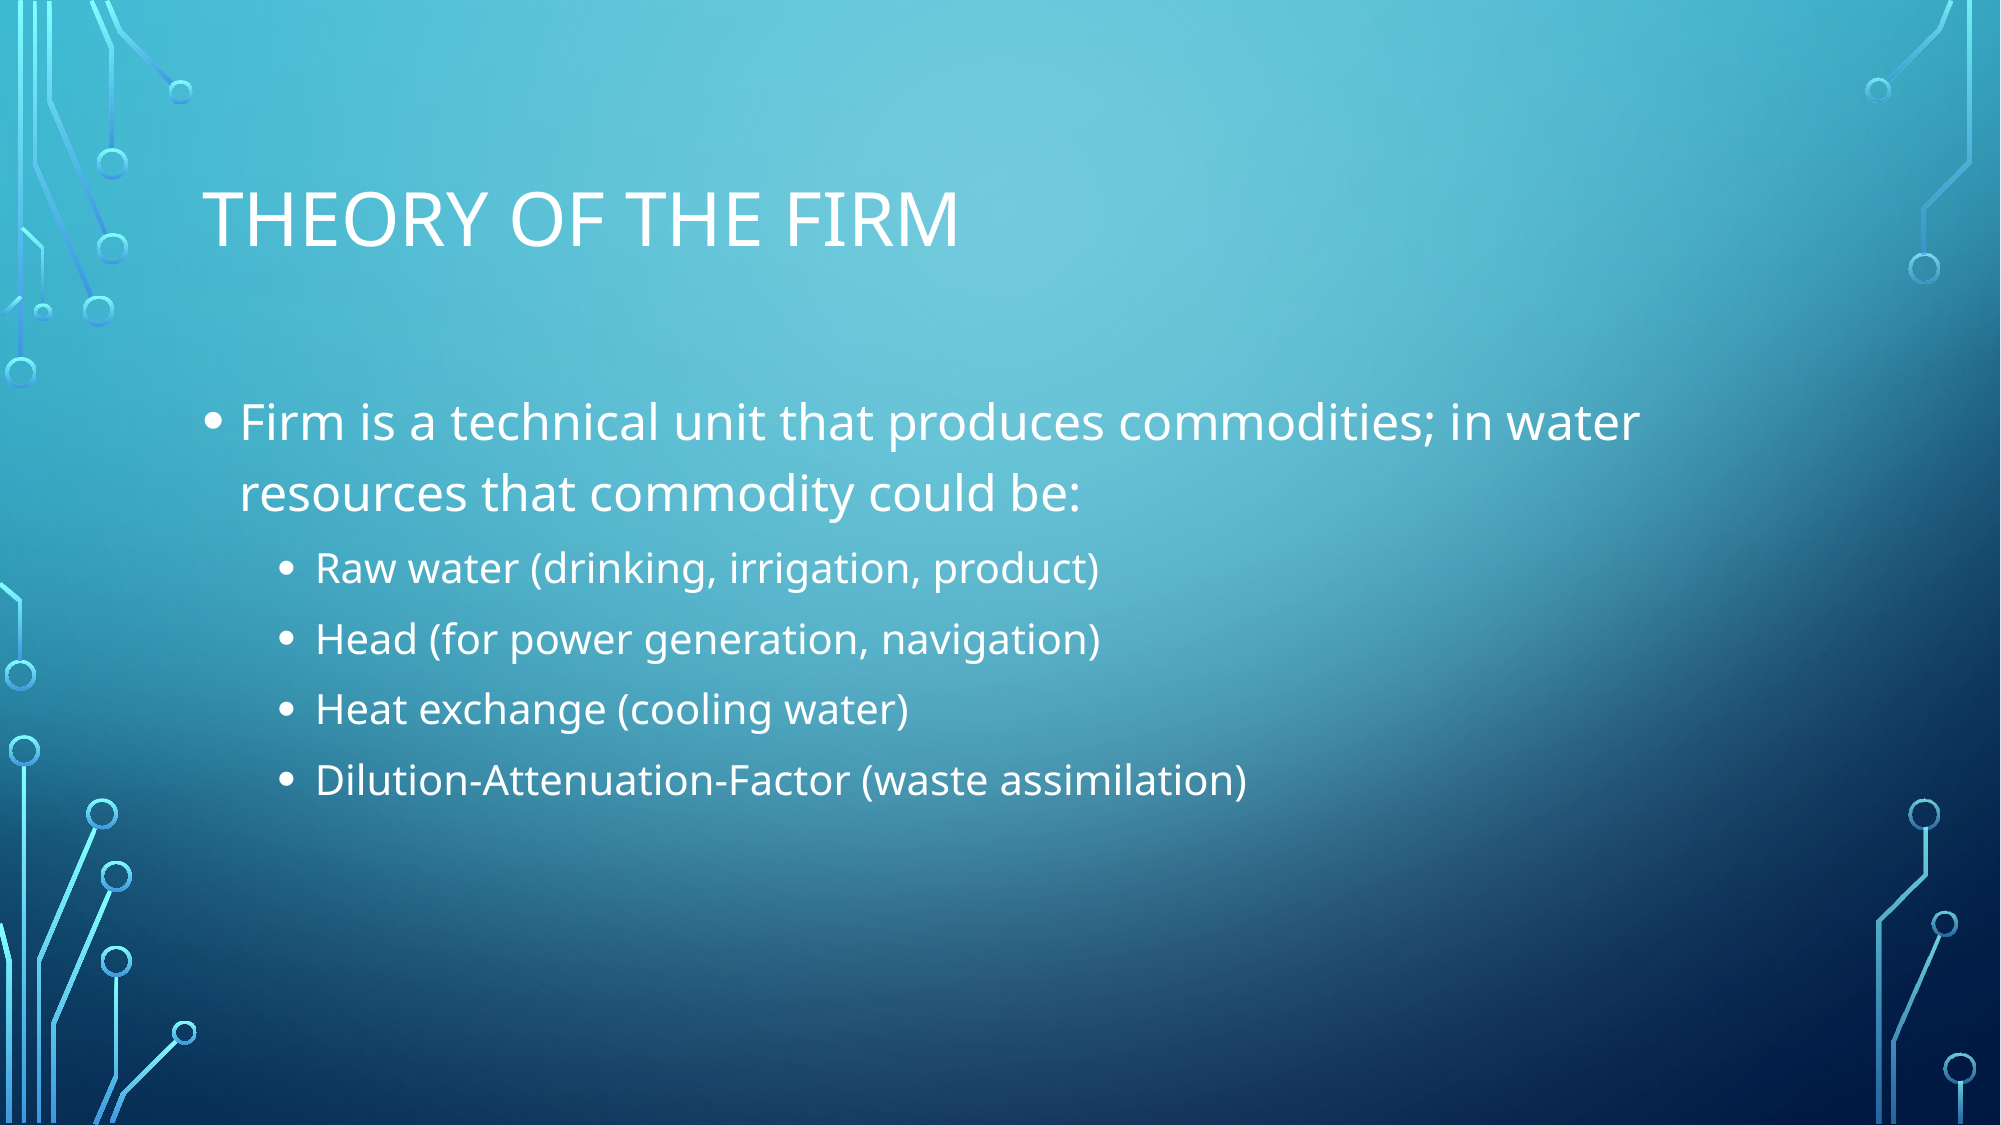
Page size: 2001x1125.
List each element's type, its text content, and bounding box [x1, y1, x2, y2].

list Firm is a technical unit that produces commodities; in water resources that commodity could be: Raw water (drinking, irrigation, product) Head (for power generation, navigation) Heat exchange (cooling water) Dilution-Attenuation-Factor (waste assimilation) [187, 370, 1813, 952]
title Theory of the firm [187, 101, 1813, 344]
